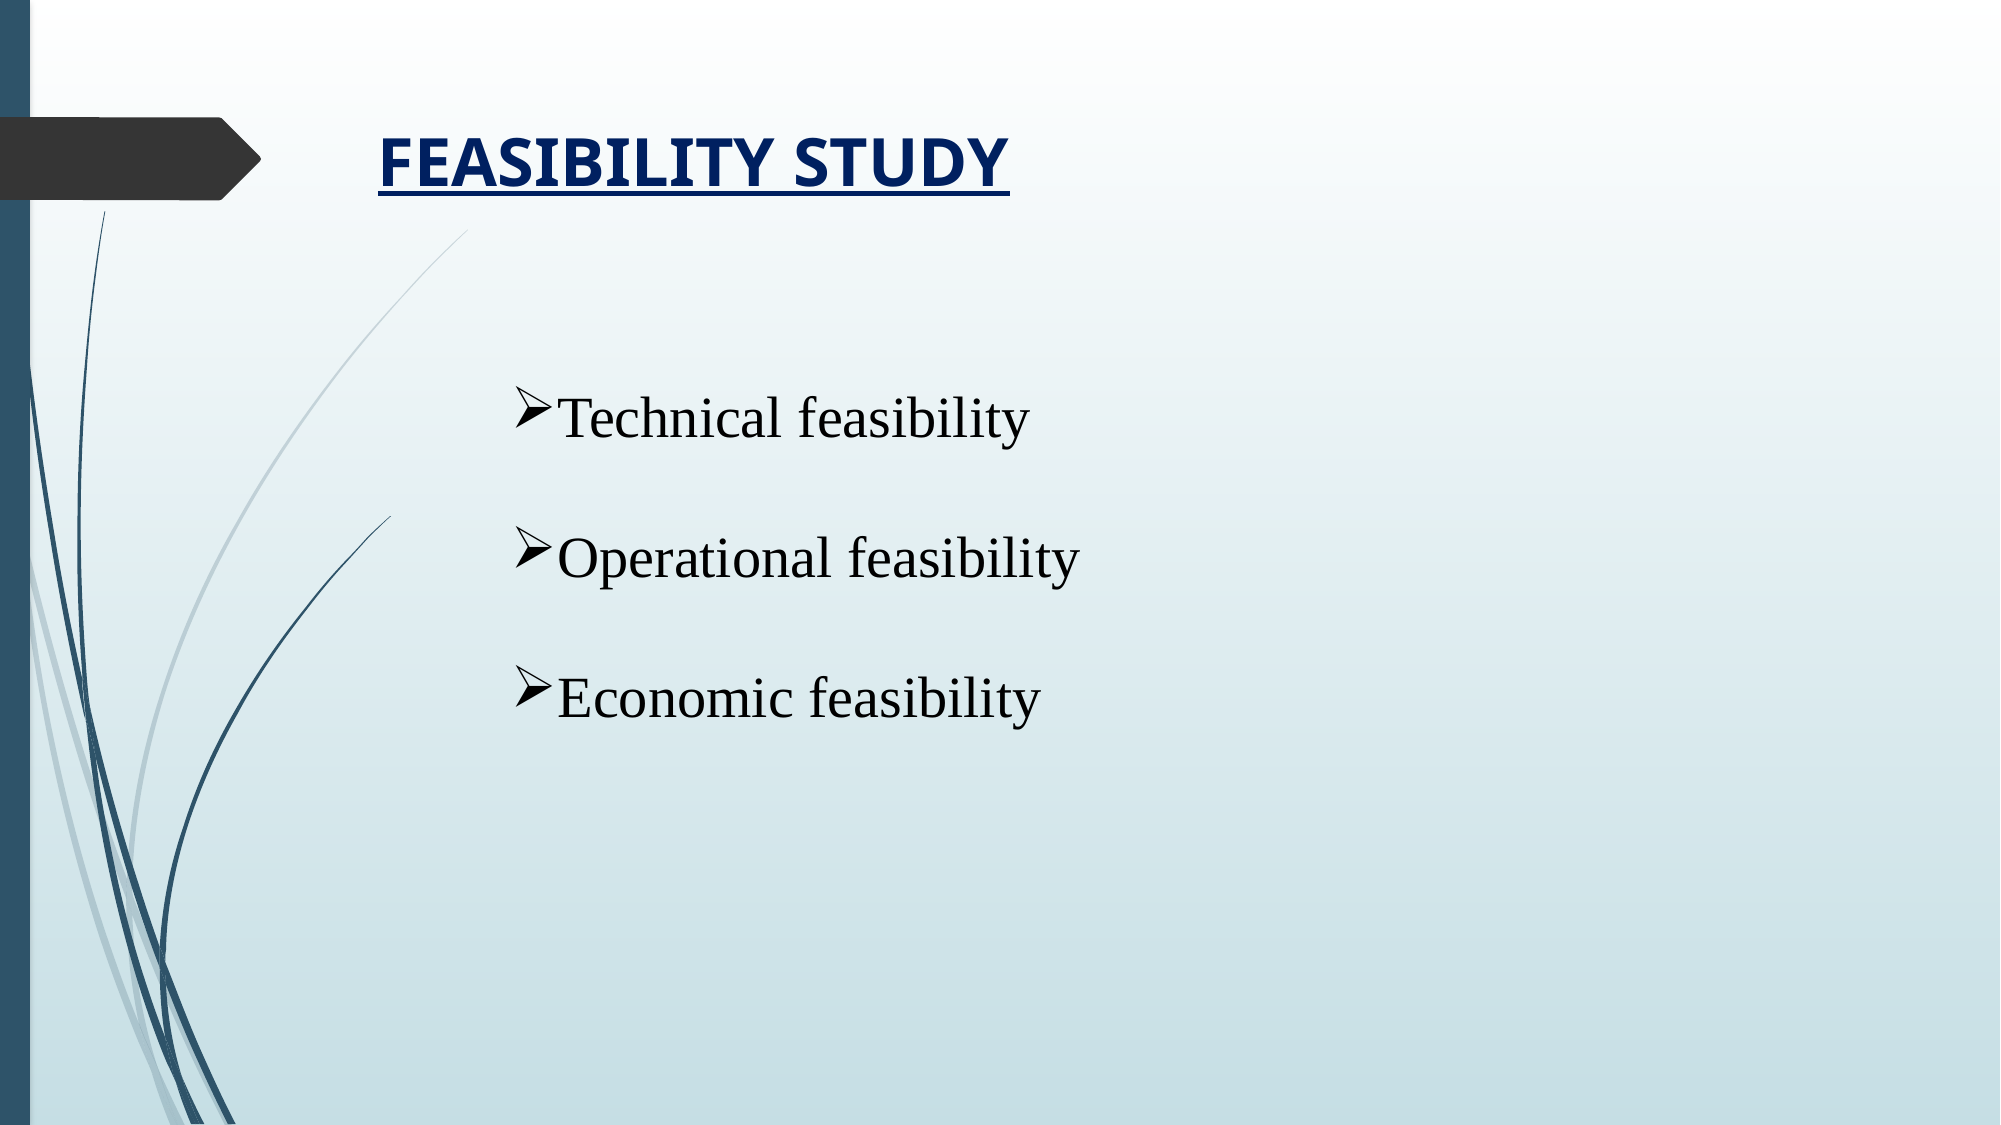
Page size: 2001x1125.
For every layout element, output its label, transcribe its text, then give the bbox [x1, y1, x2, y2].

text_box FEASIBILITY STUDY [363, 112, 1180, 207]
text_box Technical feasibility Operational feasibility Economic feasibility [496, 371, 1164, 737]
